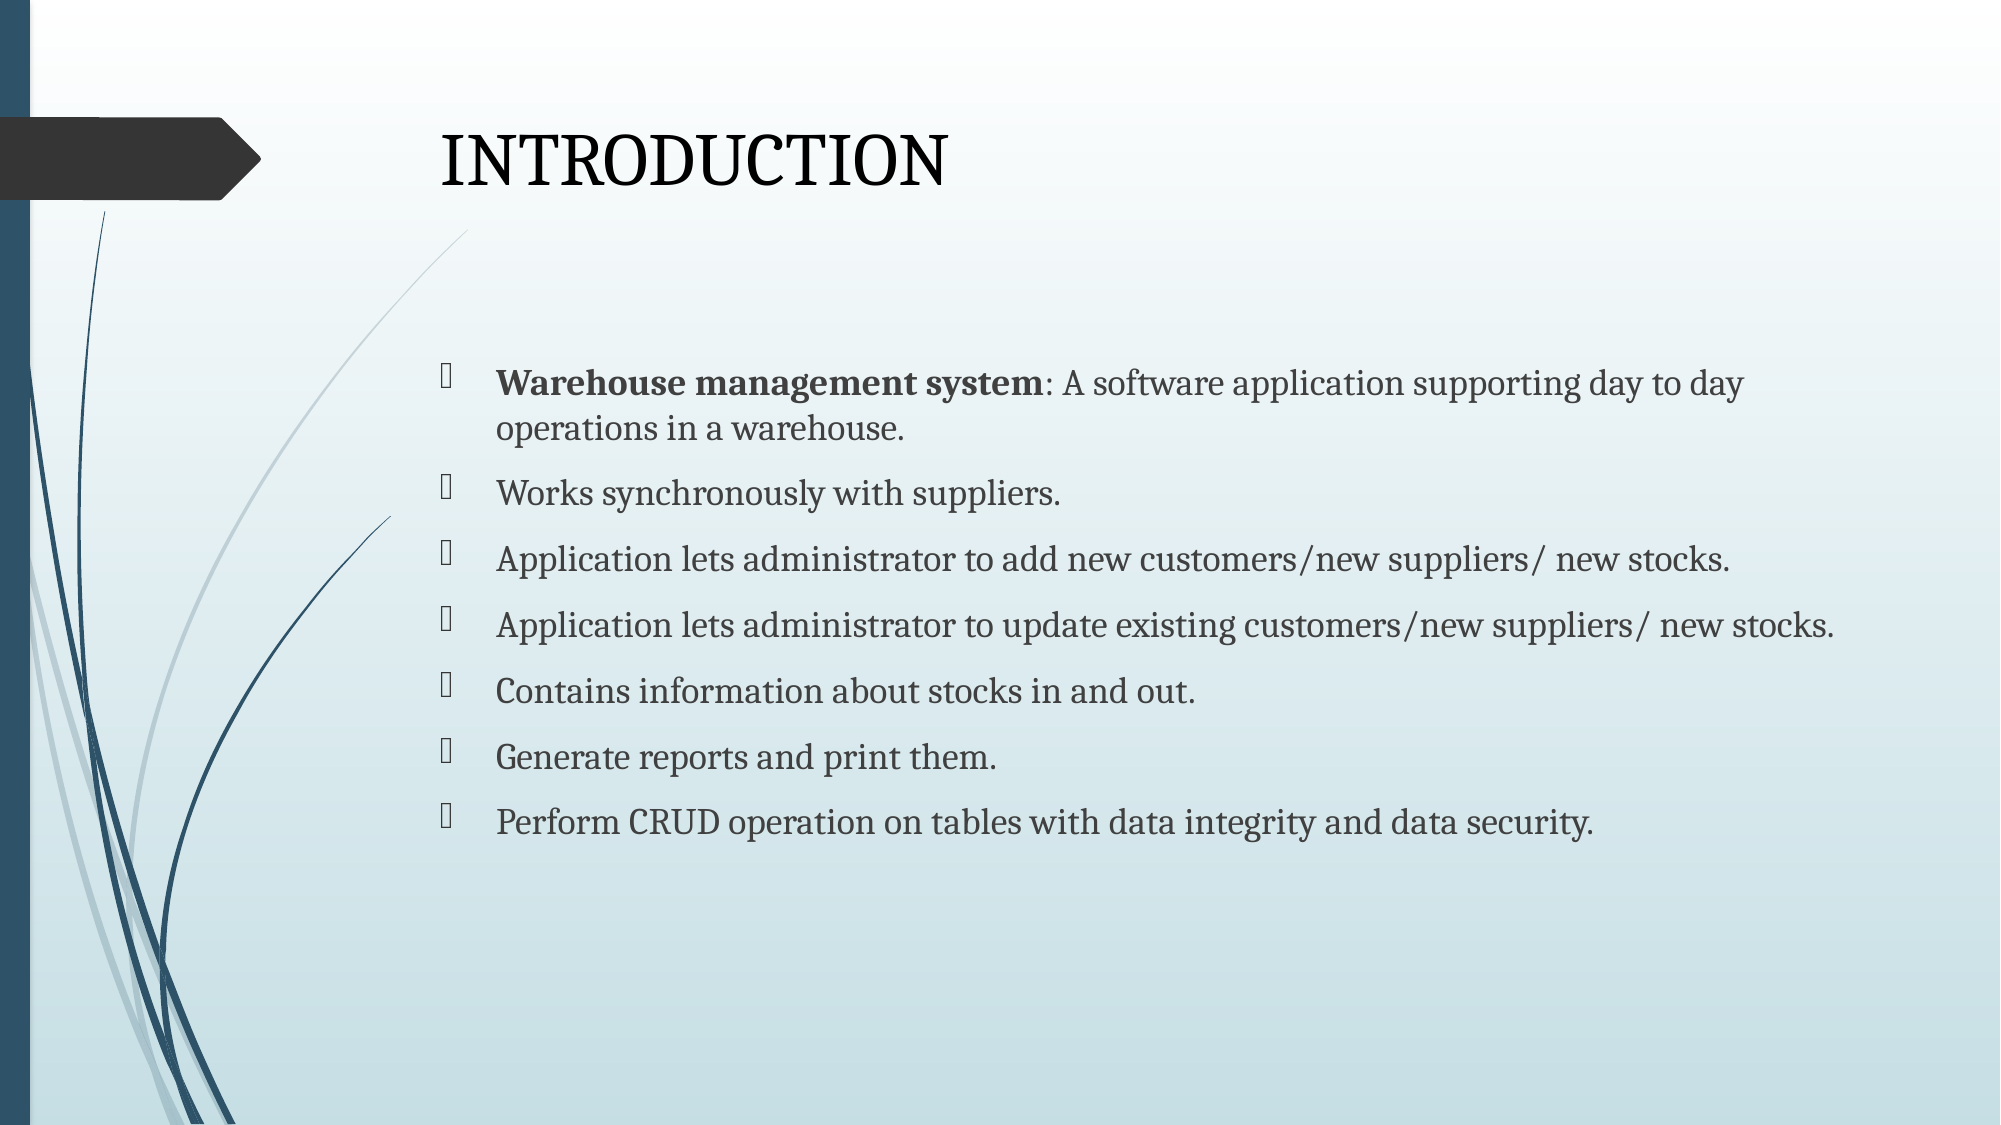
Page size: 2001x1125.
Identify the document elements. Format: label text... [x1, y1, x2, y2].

list Warehouse management system: A software application supporting day to day operations in a warehouse. Works synchronously with suppliers. Application lets administrator to add new customers/new suppliers/ new stocks. Application lets administrator to update existing customers/new suppliers/ new stocks. Contains information about stocks in and out. Generate reports and print them. Perform CRUD operation on tables with data integrity and data security. [424, 350, 1888, 970]
title INTRODUCTION [425, 102, 1888, 313]
